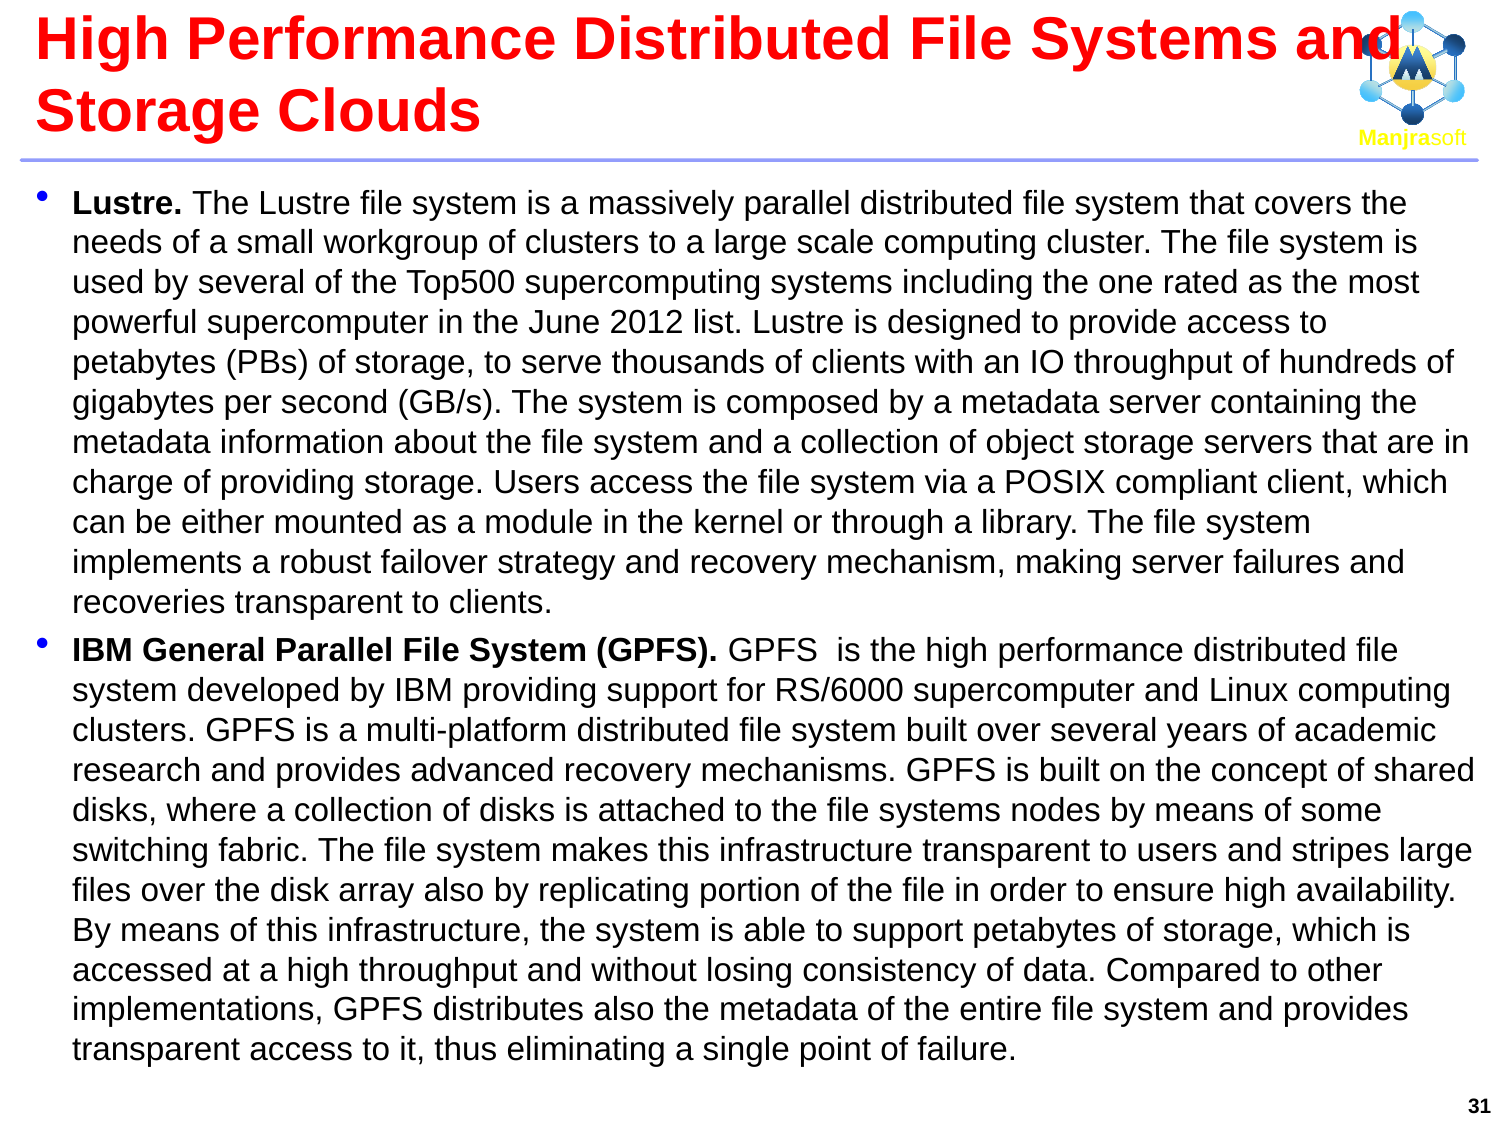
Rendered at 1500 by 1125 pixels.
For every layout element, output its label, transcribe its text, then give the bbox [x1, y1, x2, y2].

slide_number 31 [1364, 1093, 1500, 1120]
title High Performance Distributed File Systems and Storage Clouds [26, 0, 1479, 145]
list Lustre. The Lustre file system is a massively parallel distributed file system that covers the needs of a small workgroup of clusters to a large scale computing cluster. The file system is used by several of the Top500 supercomputing systems including the one rated as the most powerful supercomputer in the June 2012 list. Lustre is designed to provide access to petabytes (PBs) of storage, to serve thousands of clients with an IO throughput of hundreds of gigabytes per second (GB/s). The system is composed by a metadata server containing the metadata information about the file system and a collection of object storage servers that are in charge of providing storage. Users access the file system via a POSIX compliant client, which can be either mounted as a module in the kernel or through a library. The file system implements a robust failover strategy and recovery mechanism, making server failures and recoveries transparent to clients. IBM General Parallel File System (GPFS). GPFS is the high performance distributed file system developed by IBM providing support for RS/6000 supercomputer and Linux computing clusters. GPFS is a multi-platform distributed file system built over several years of academic research and provides advanced recovery mechanisms. GPFS is built on the concept of shared disks, where a collection of disks is attached to the file systems nodes by means of some switching fabric. The file system makes this infrastructure transparent to users and stripes large files over the disk array also by replicating portion of the file in order to ensure high availability. By means of this infrastructure, the system is able to support petabytes of storage, which is accessed at a high throughput and without losing consistency of data. Compared to other implementations, GPFS distributes also the metadata of the entire file system and provides transparent access to it, thus eliminating a single point of failure. [26, 176, 1479, 1092]
